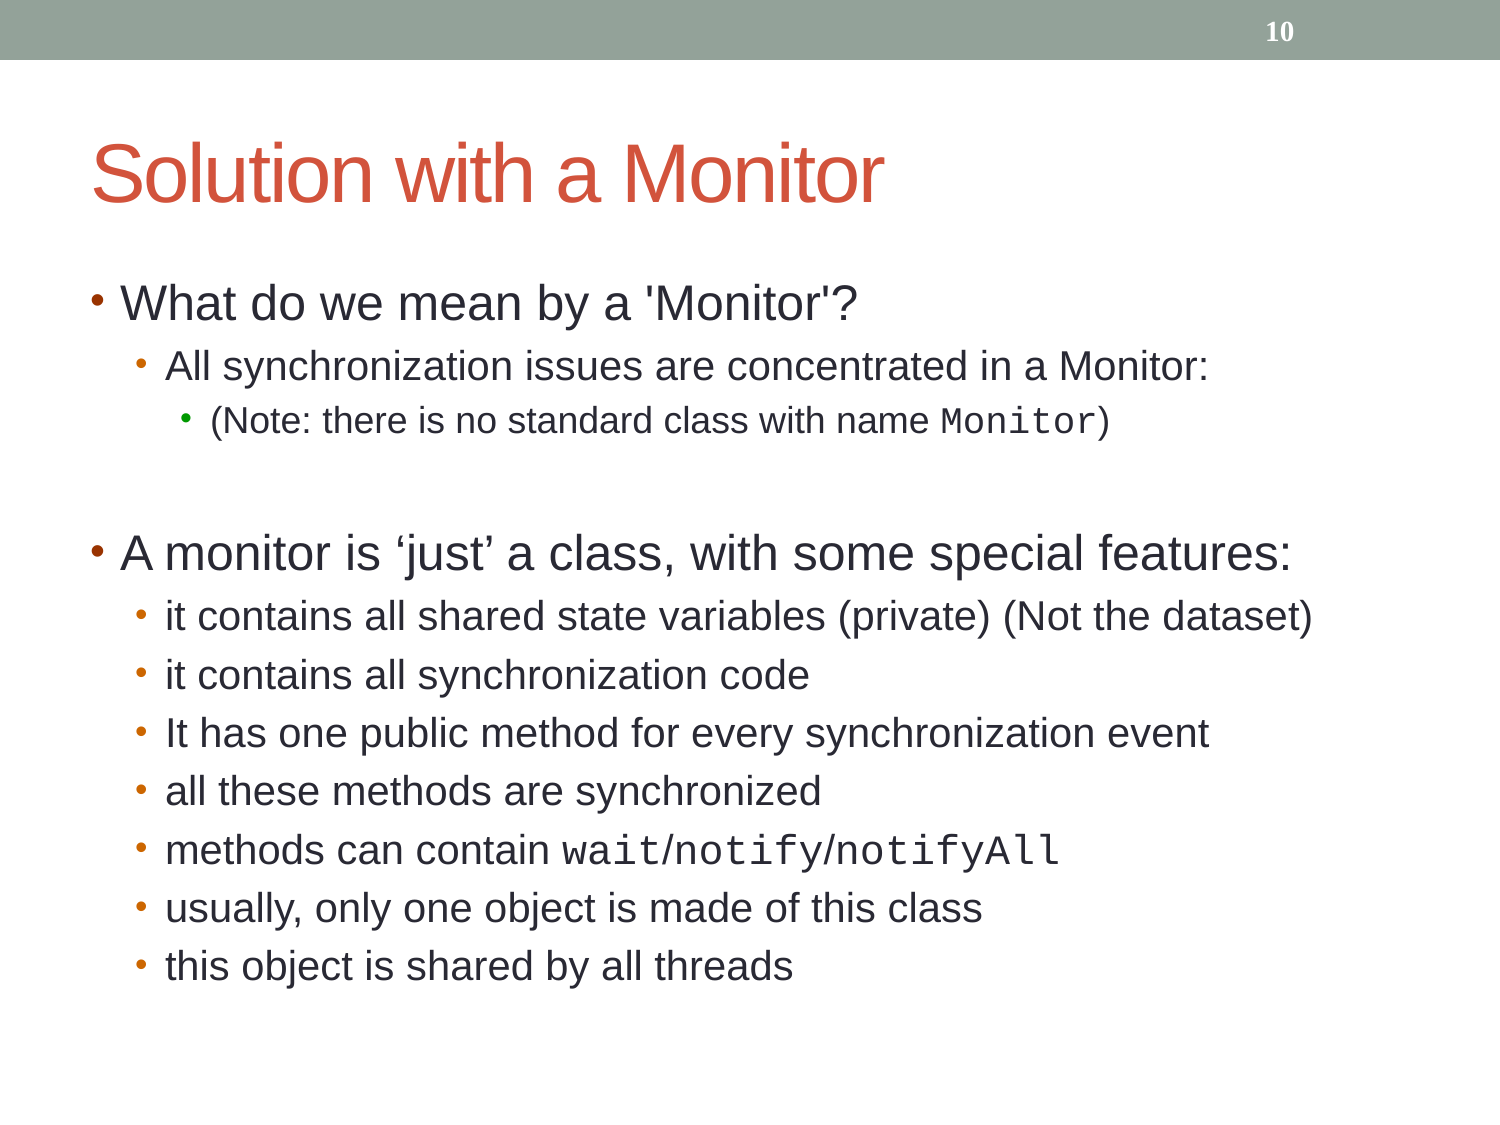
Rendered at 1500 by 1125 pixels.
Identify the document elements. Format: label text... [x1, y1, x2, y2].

title Solution with a Monitor [75, 87, 1425, 250]
list What do we mean by a 'Monitor'? All synchronization issues are concentrated in a Monitor: (Note: there is no standard class with name Monitor) A monitor is ‘just’ a class, with some special features: it contains all shared state variables (private) (Not the dataset) it contains all synchronization code It has one public method for every synchronization event all these methods are synchronized methods can contain wait/notify/notifyAll usually, only one object is made of this class this object is shared by all threads [75, 262, 1425, 1063]
slide_number 10 [1250, 3, 1425, 57]
